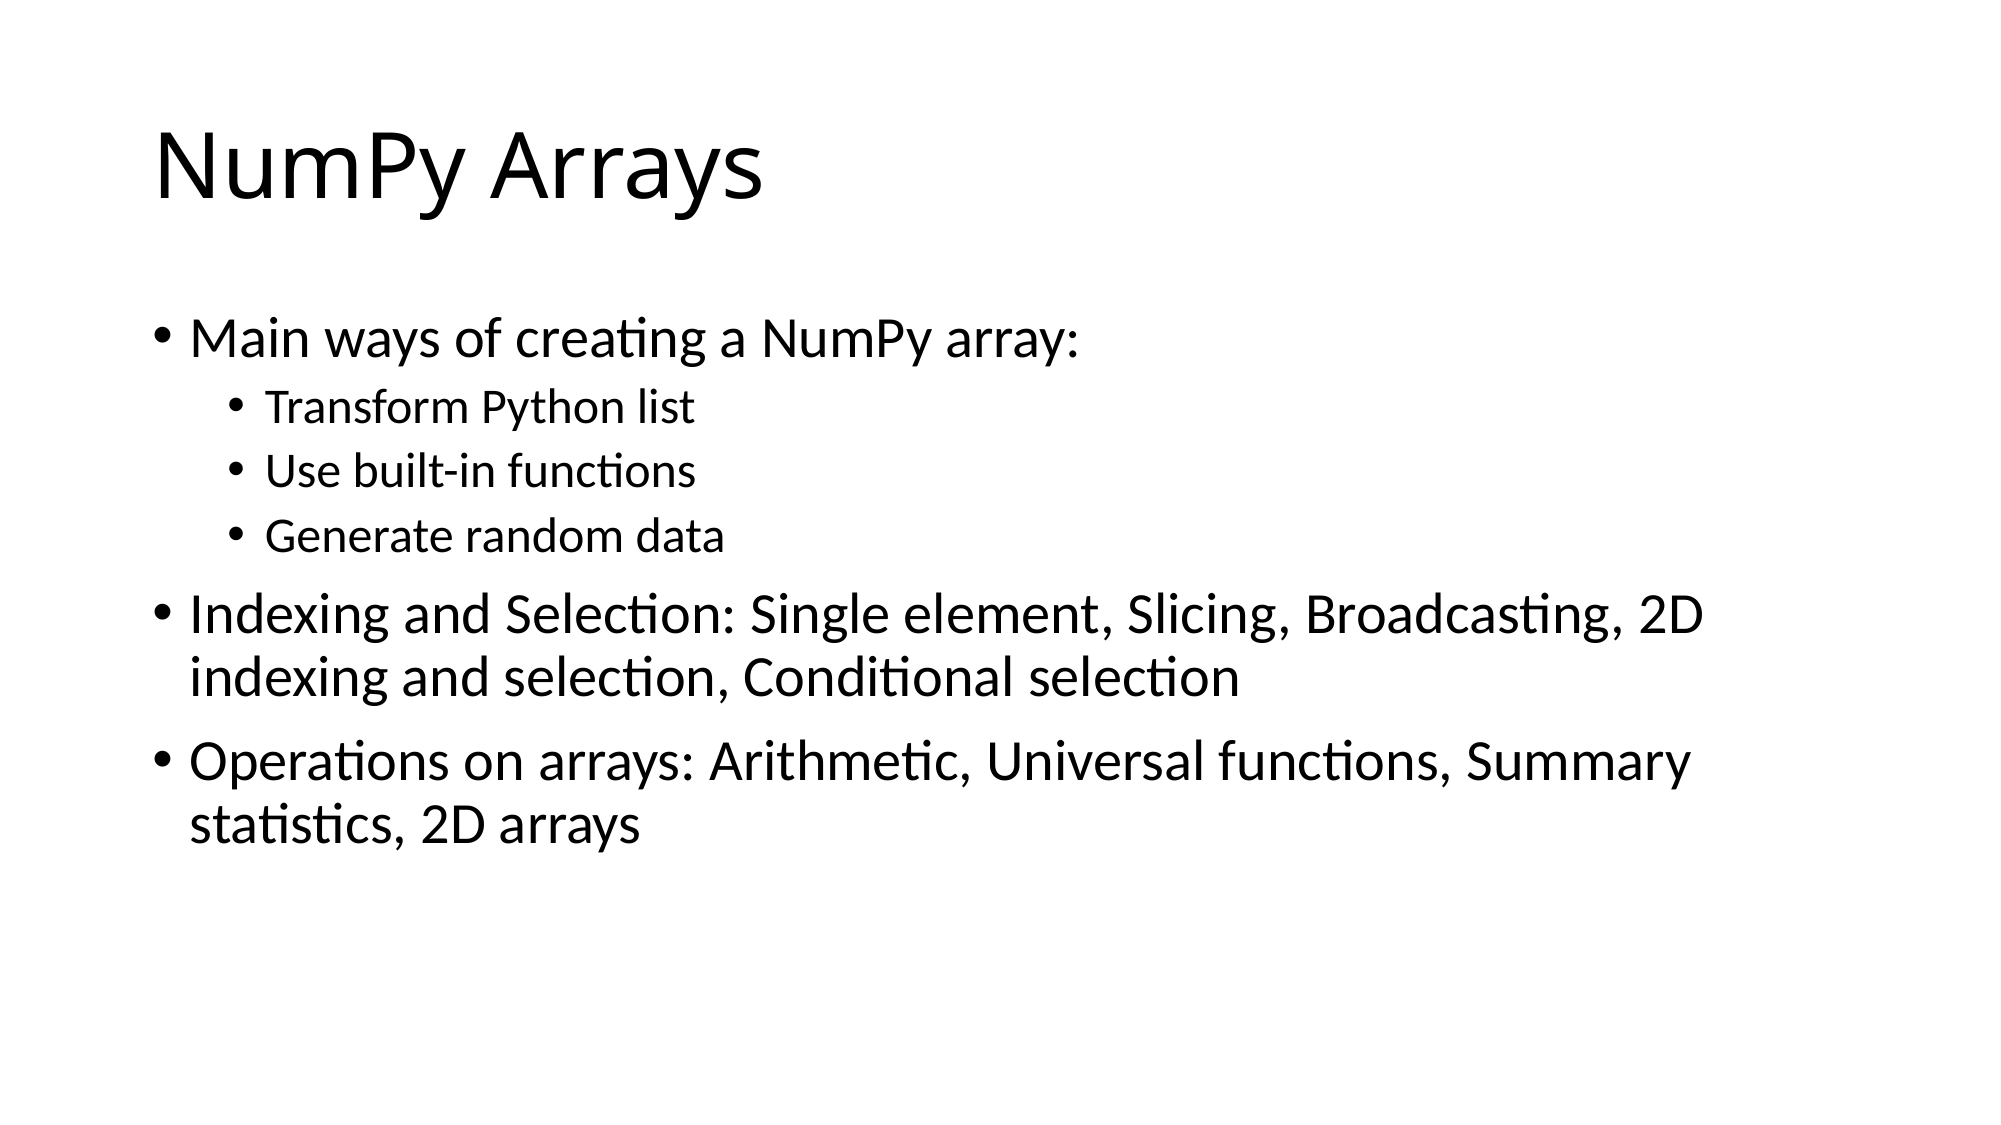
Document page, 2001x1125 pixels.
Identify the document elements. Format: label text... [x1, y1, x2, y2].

list Main ways of creating a NumPy array: Transform Python list Use built-in functions Generate random data Indexing and Selection: Single element, Slicing, Broadcasting, 2D indexing and selection, Conditional selection Operations on arrays: Arithmetic, Universal functions, Summary statistics, 2D arrays [137, 299, 1863, 1014]
title NumPy Arrays [137, 59, 1863, 278]
